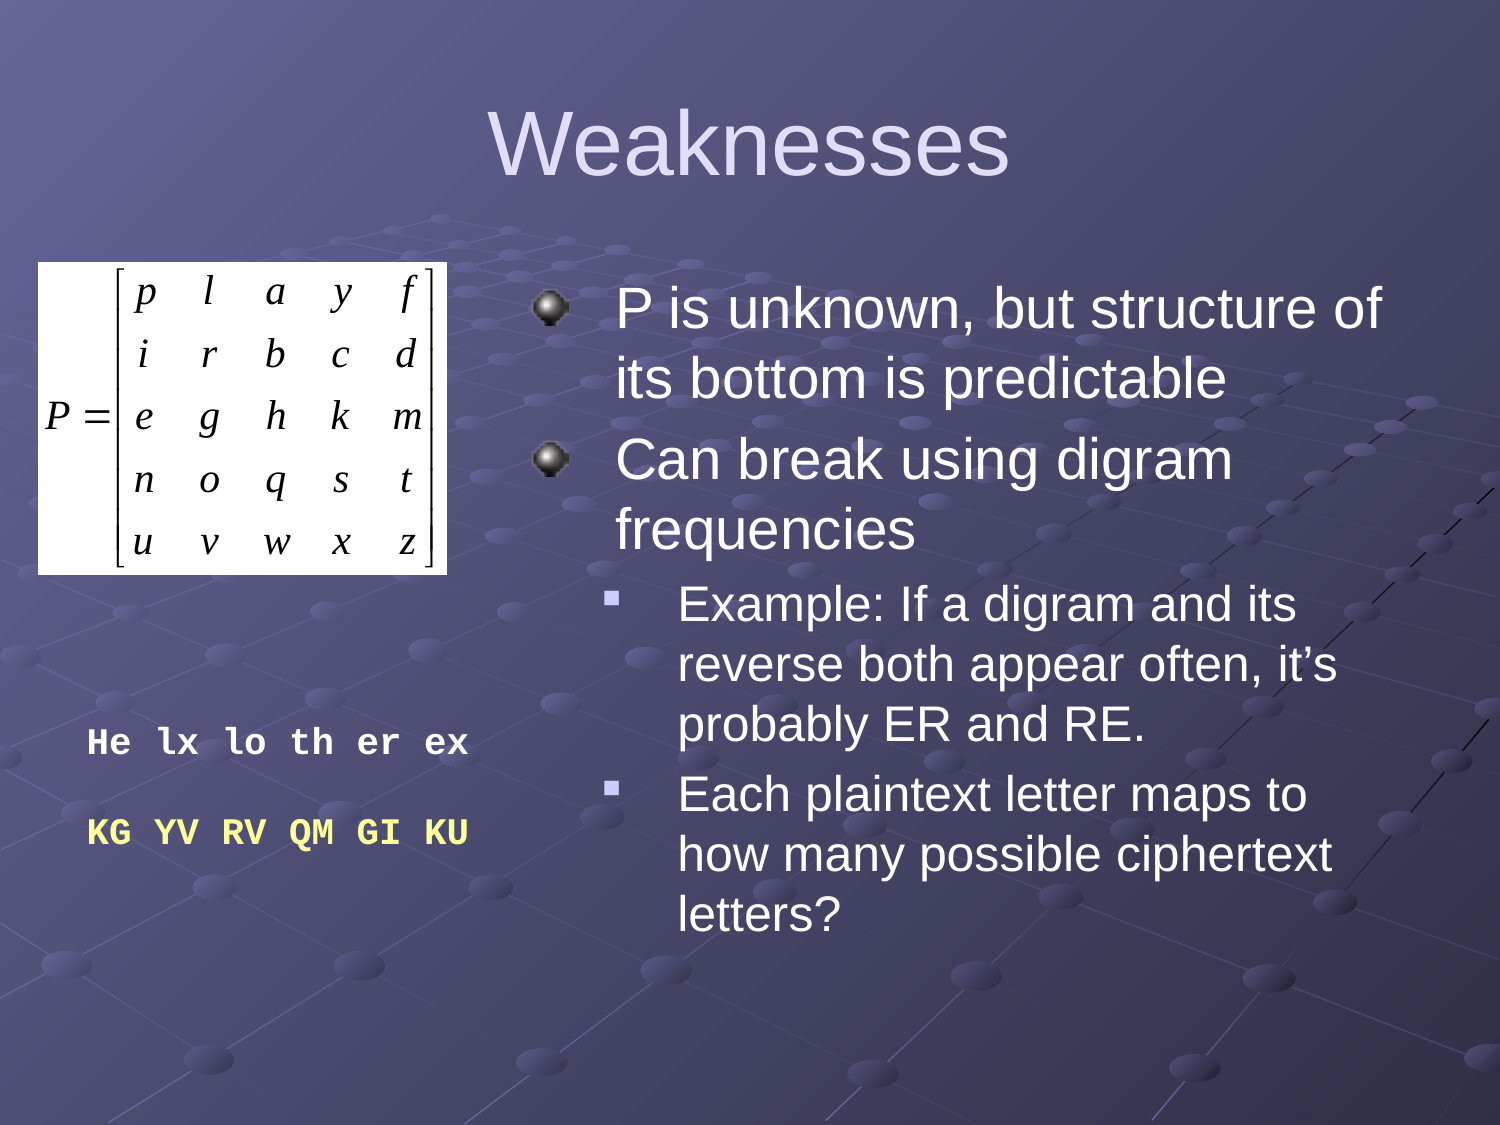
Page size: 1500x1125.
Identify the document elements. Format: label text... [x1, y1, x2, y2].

list P is unknown, but structure of its bottom is predictable Can break using digram frequencies Example: If a digram and its reverse both appear often, it’s probably ER and RE. Each plaintext letter maps to how many possible ciphertext letters? [512, 262, 1426, 1088]
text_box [37, 262, 448, 576]
picture [527, 436, 569, 477]
title Weaknesses [74, 44, 1426, 233]
text_box He lx lo th er ex KG YV RV QM GI KU [71, 709, 484, 905]
picture [527, 284, 569, 326]
